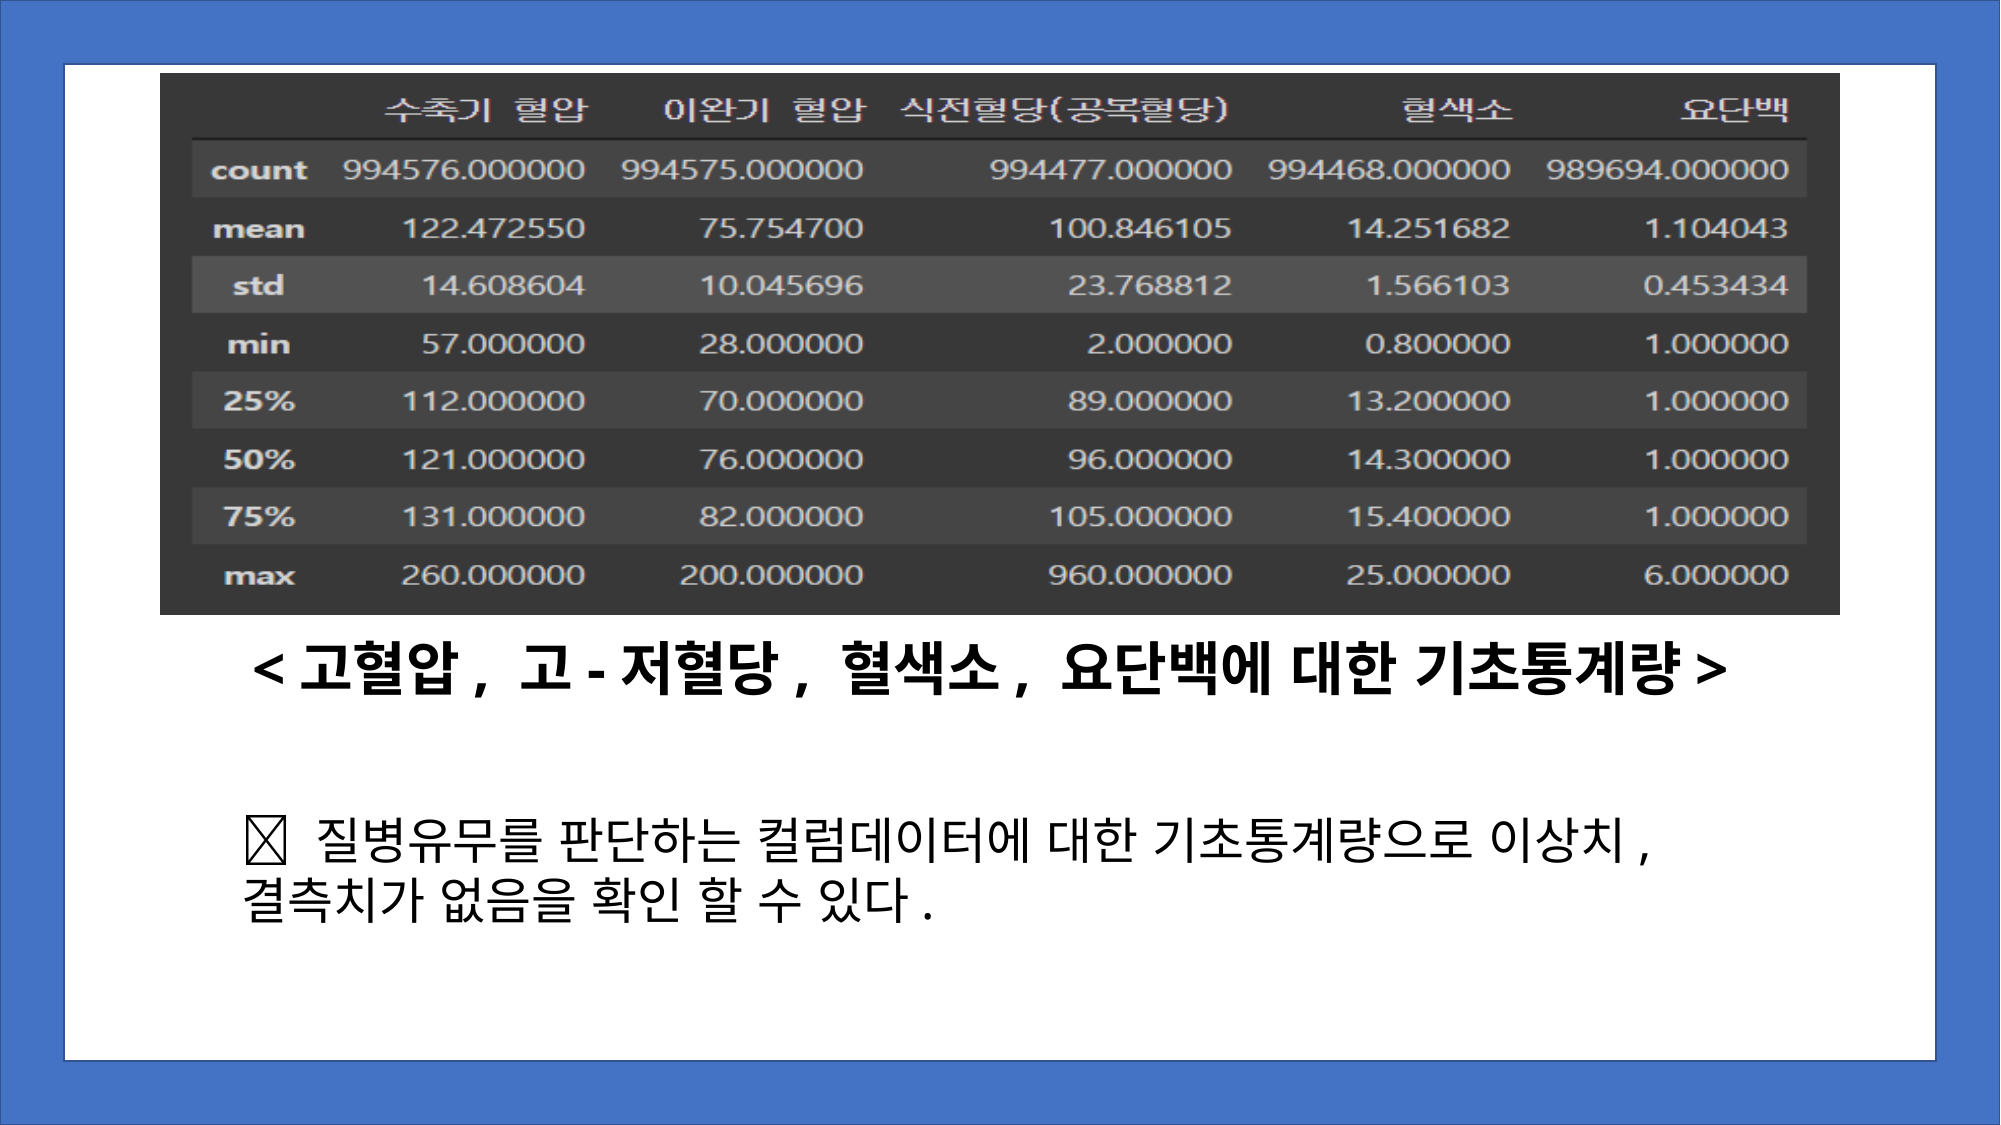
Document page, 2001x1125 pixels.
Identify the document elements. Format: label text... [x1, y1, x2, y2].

text_box  질병유무를 판단하는 컬럼데이터에 대한 기초통계량으로 이상치, 결측치가 없음을 확인 할 수 있다. [226, 801, 1774, 937]
picture [160, 73, 1840, 615]
title <고혈압, 고-저혈당, 혈색소, 요단백에 대한 기초통계량> [237, 615, 1763, 780]
text_box [0, 0, 2000, 1125]
